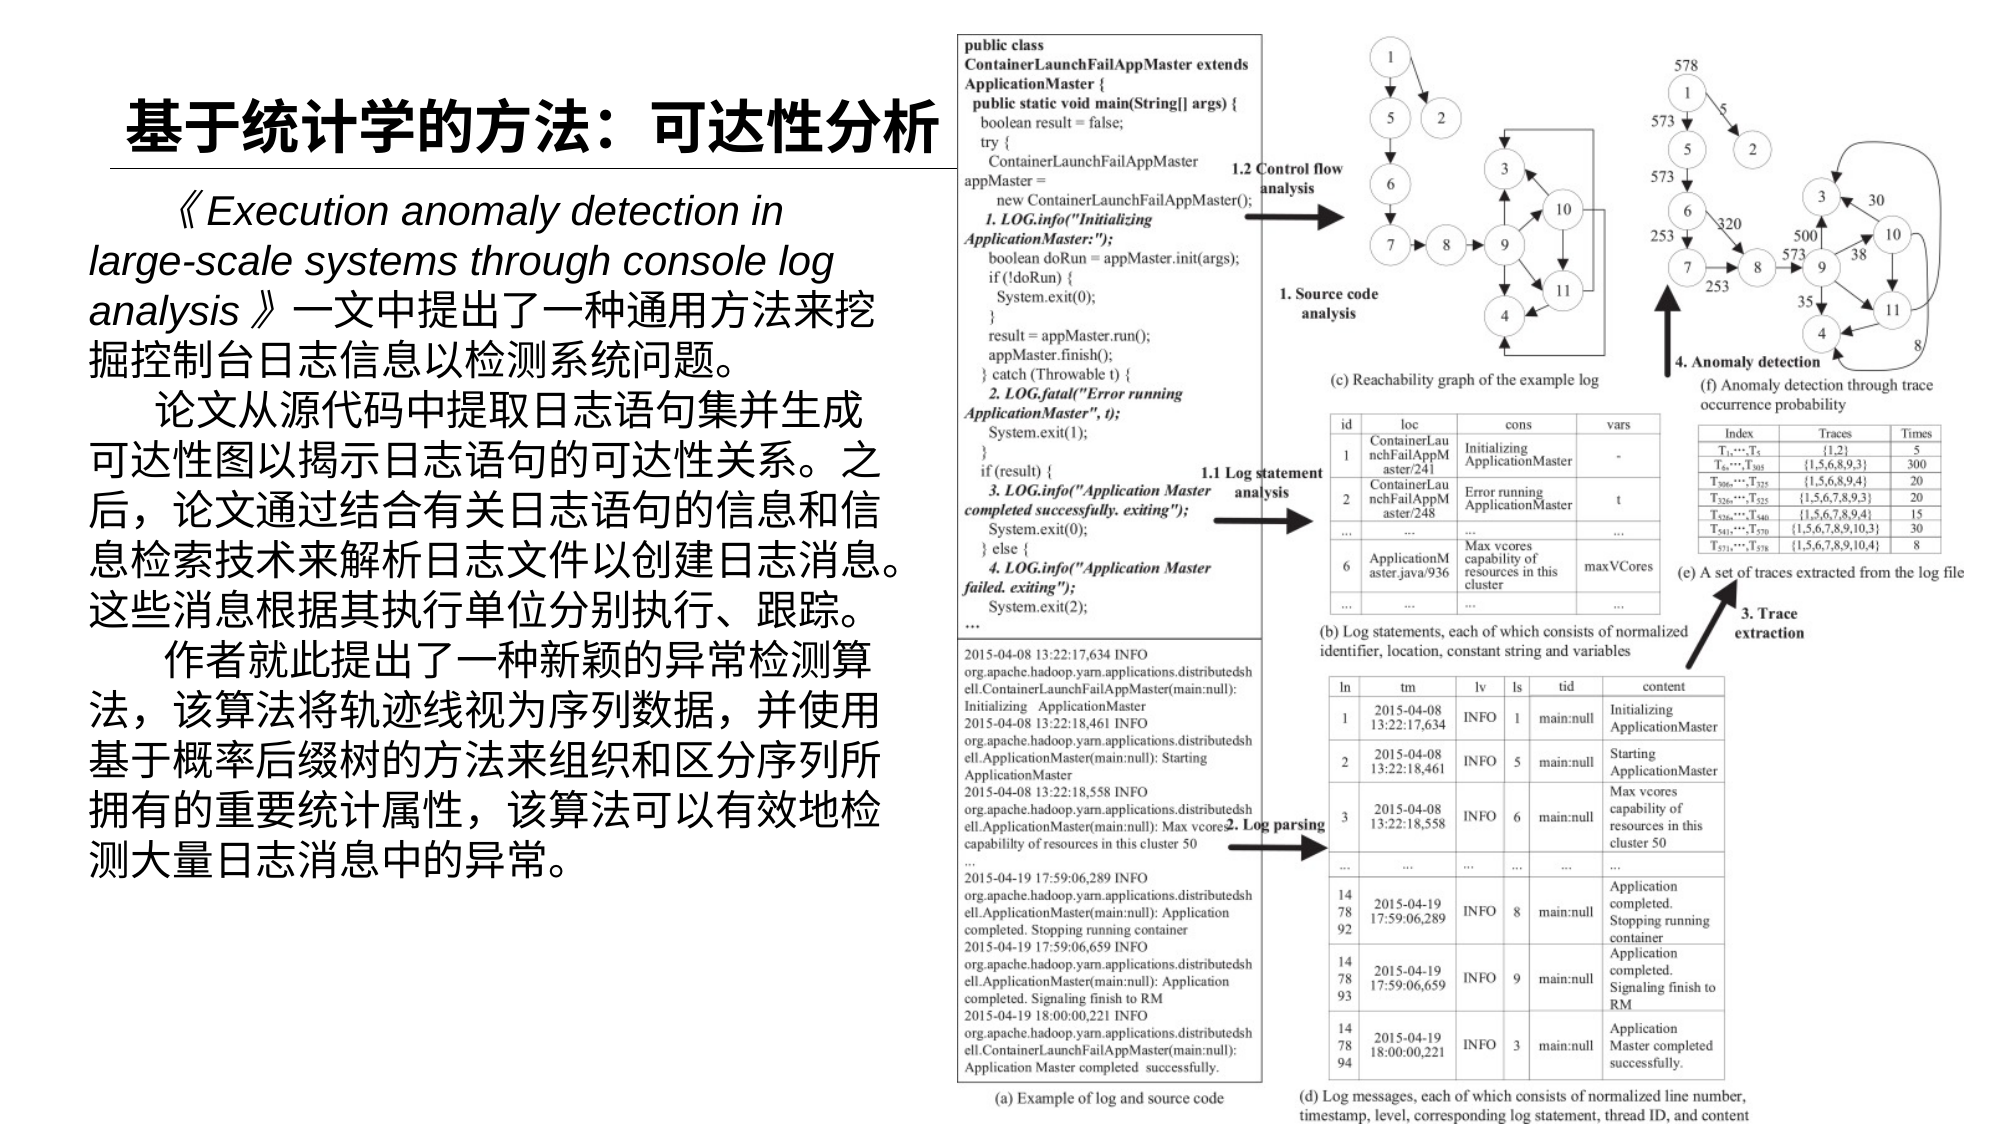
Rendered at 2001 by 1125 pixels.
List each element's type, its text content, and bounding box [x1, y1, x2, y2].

picture [957, 34, 1964, 1124]
title 基于统计学的方法：可达性分析 [110, 0, 1890, 169]
text_box 《Execution anomaly detection in large-scale systems through console log analysis》一文中提出了一种通用方法来挖掘控制台日志信息以检测系统问题。 论文从源代码中提取日志语句集并生成可达性图以揭示日志语句的可达性关系。之后，论文通过结合有关日志语句的信息和信息检索技术来解析日志文件以创建日志消息。这些消息根据其执行单位分别执行、跟踪。 作者就此提出了一种新颖的异常检测算法，该算法将轨迹线视为序列数据，并使用基于概率后缀树的方法来组织和区分序列所拥有的重要统计属性，该算法可以有效地检测大量日志消息中的异常。 [74, 176, 915, 892]
